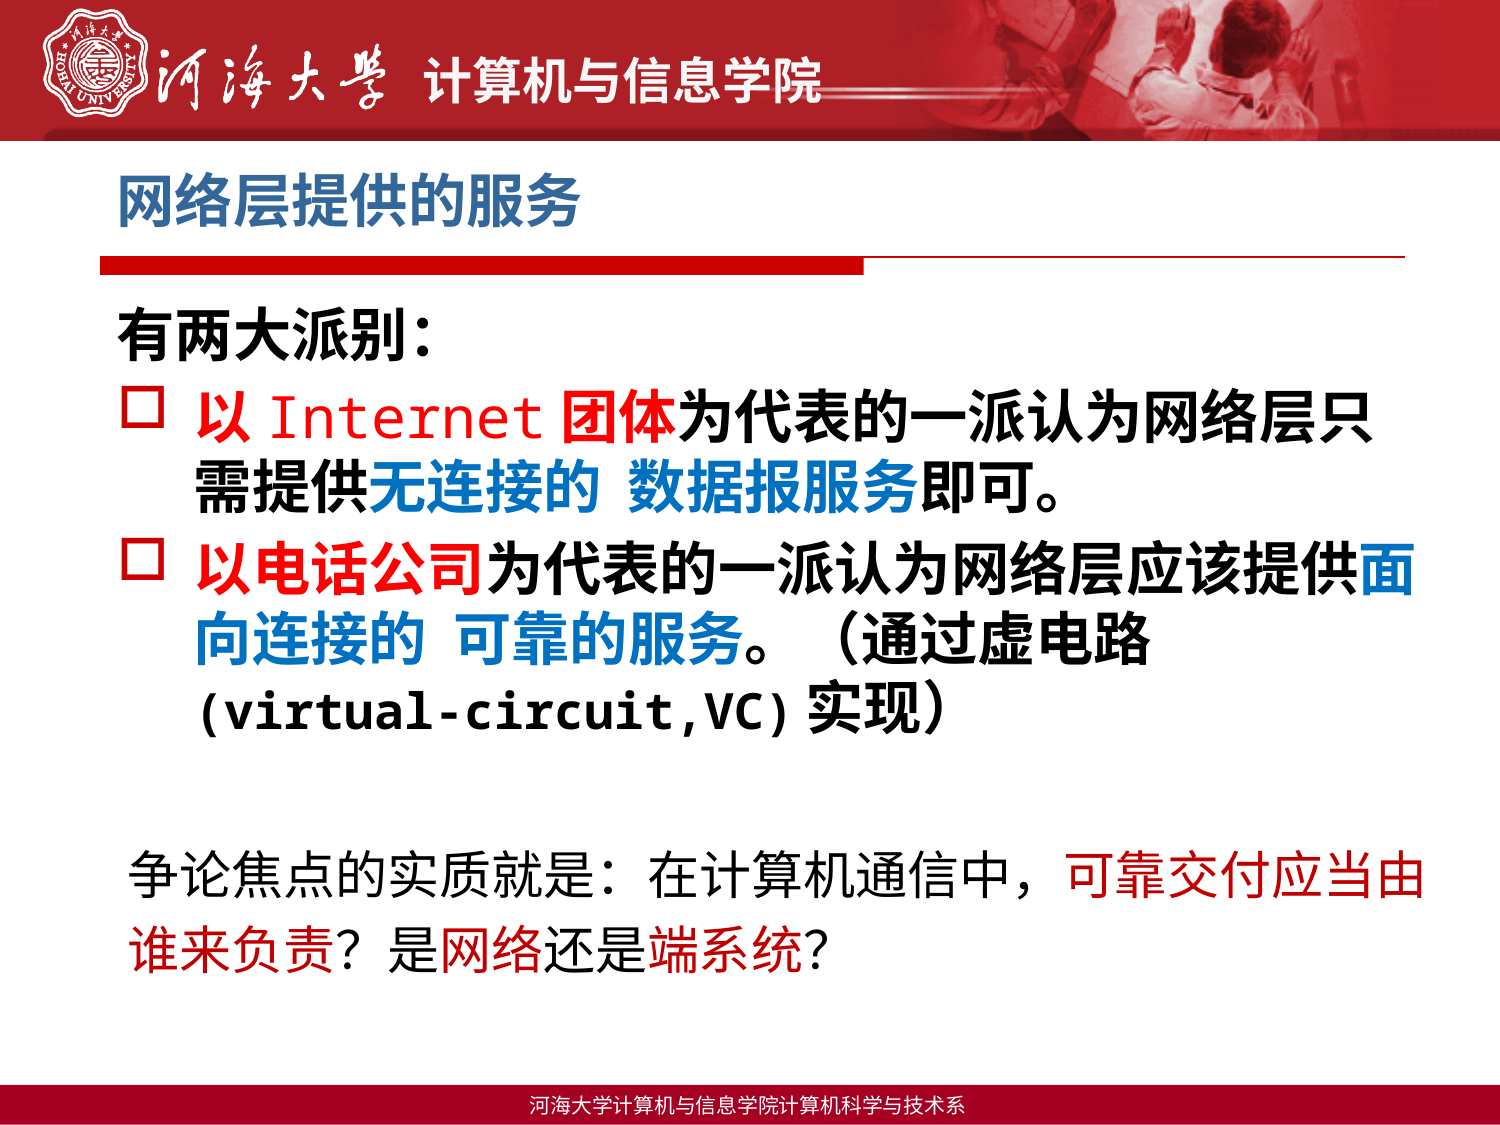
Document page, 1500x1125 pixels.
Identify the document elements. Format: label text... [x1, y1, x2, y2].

picture [0, 0, 1500, 141]
title 网络层提供的服务 [101, 137, 609, 243]
list 有两大派别： 以Internet团体为代表的一派认为网络层只需提供无连接的 数据报服务即可。 以电话公司为代表的一派认为网络层应该提供面向连接的 可靠的服务。（通过虚电路(virtual-circuit,VC)实现） [101, 290, 1447, 669]
text_box 争论焦点的实质就是：在计算机通信中，可靠交付应当由谁来负责？是网络还是端系统？ [112, 822, 1448, 987]
